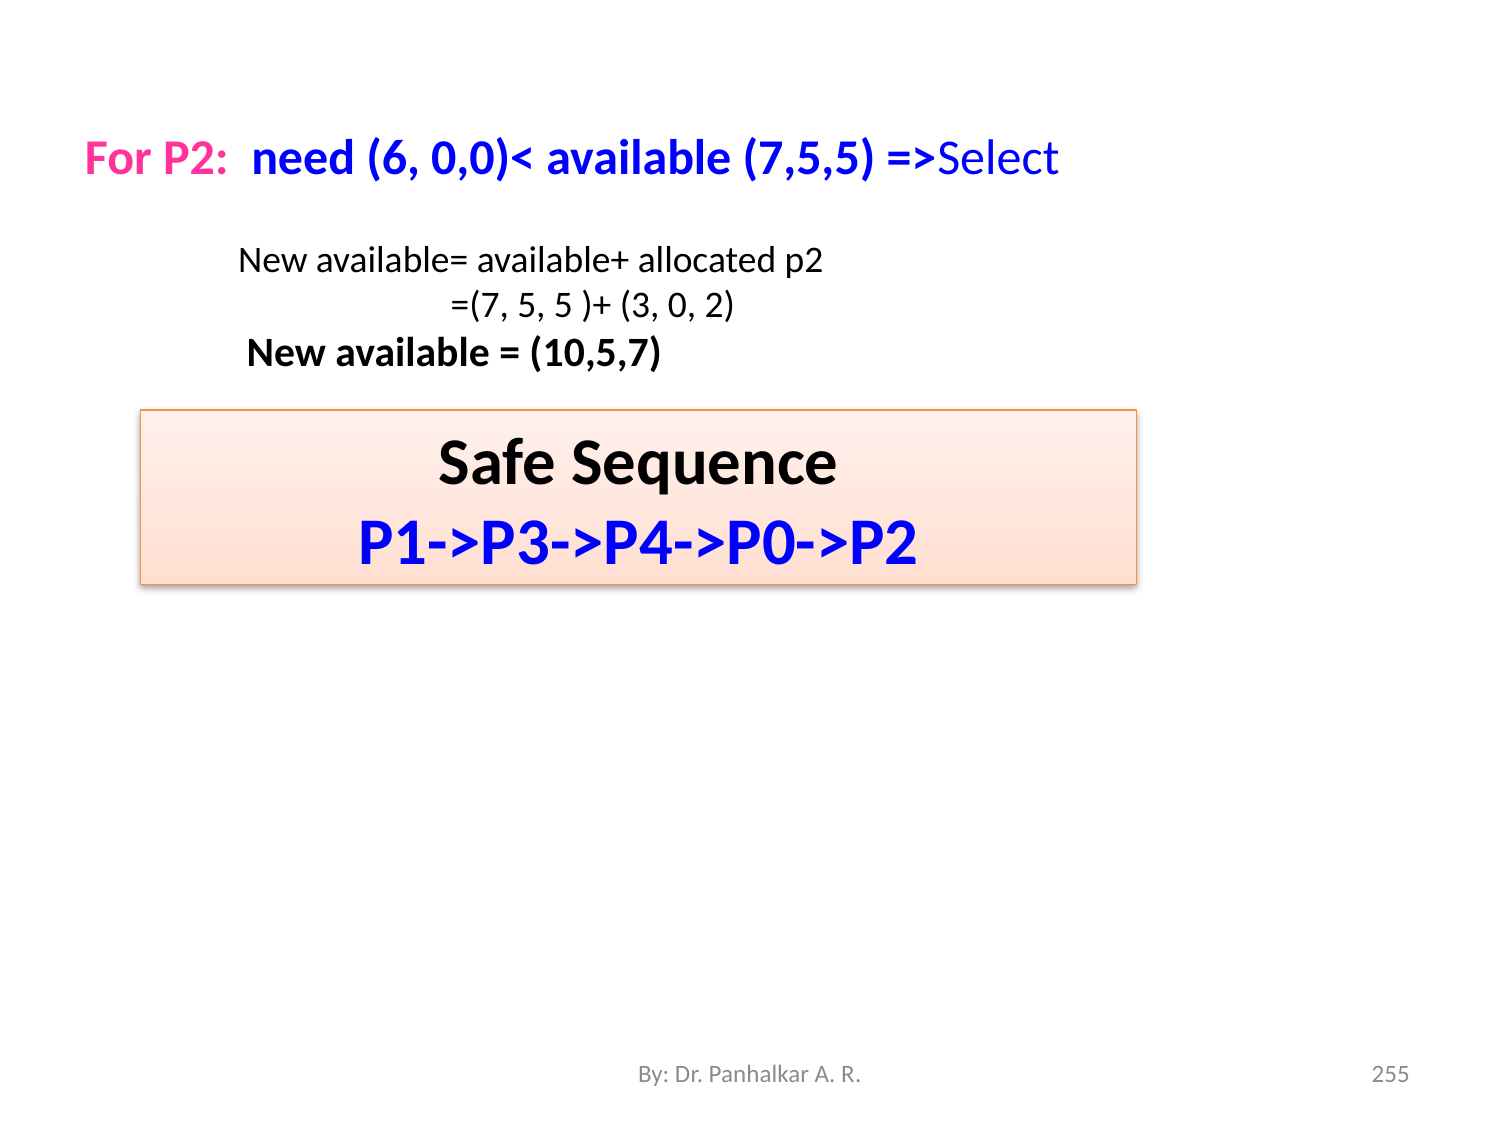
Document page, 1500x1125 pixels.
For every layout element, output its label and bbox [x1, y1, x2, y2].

text_box [70, 117, 1383, 382]
text_box [140, 409, 1137, 585]
footer [512, 1042, 988, 1103]
slide_number [1074, 1042, 1425, 1103]
